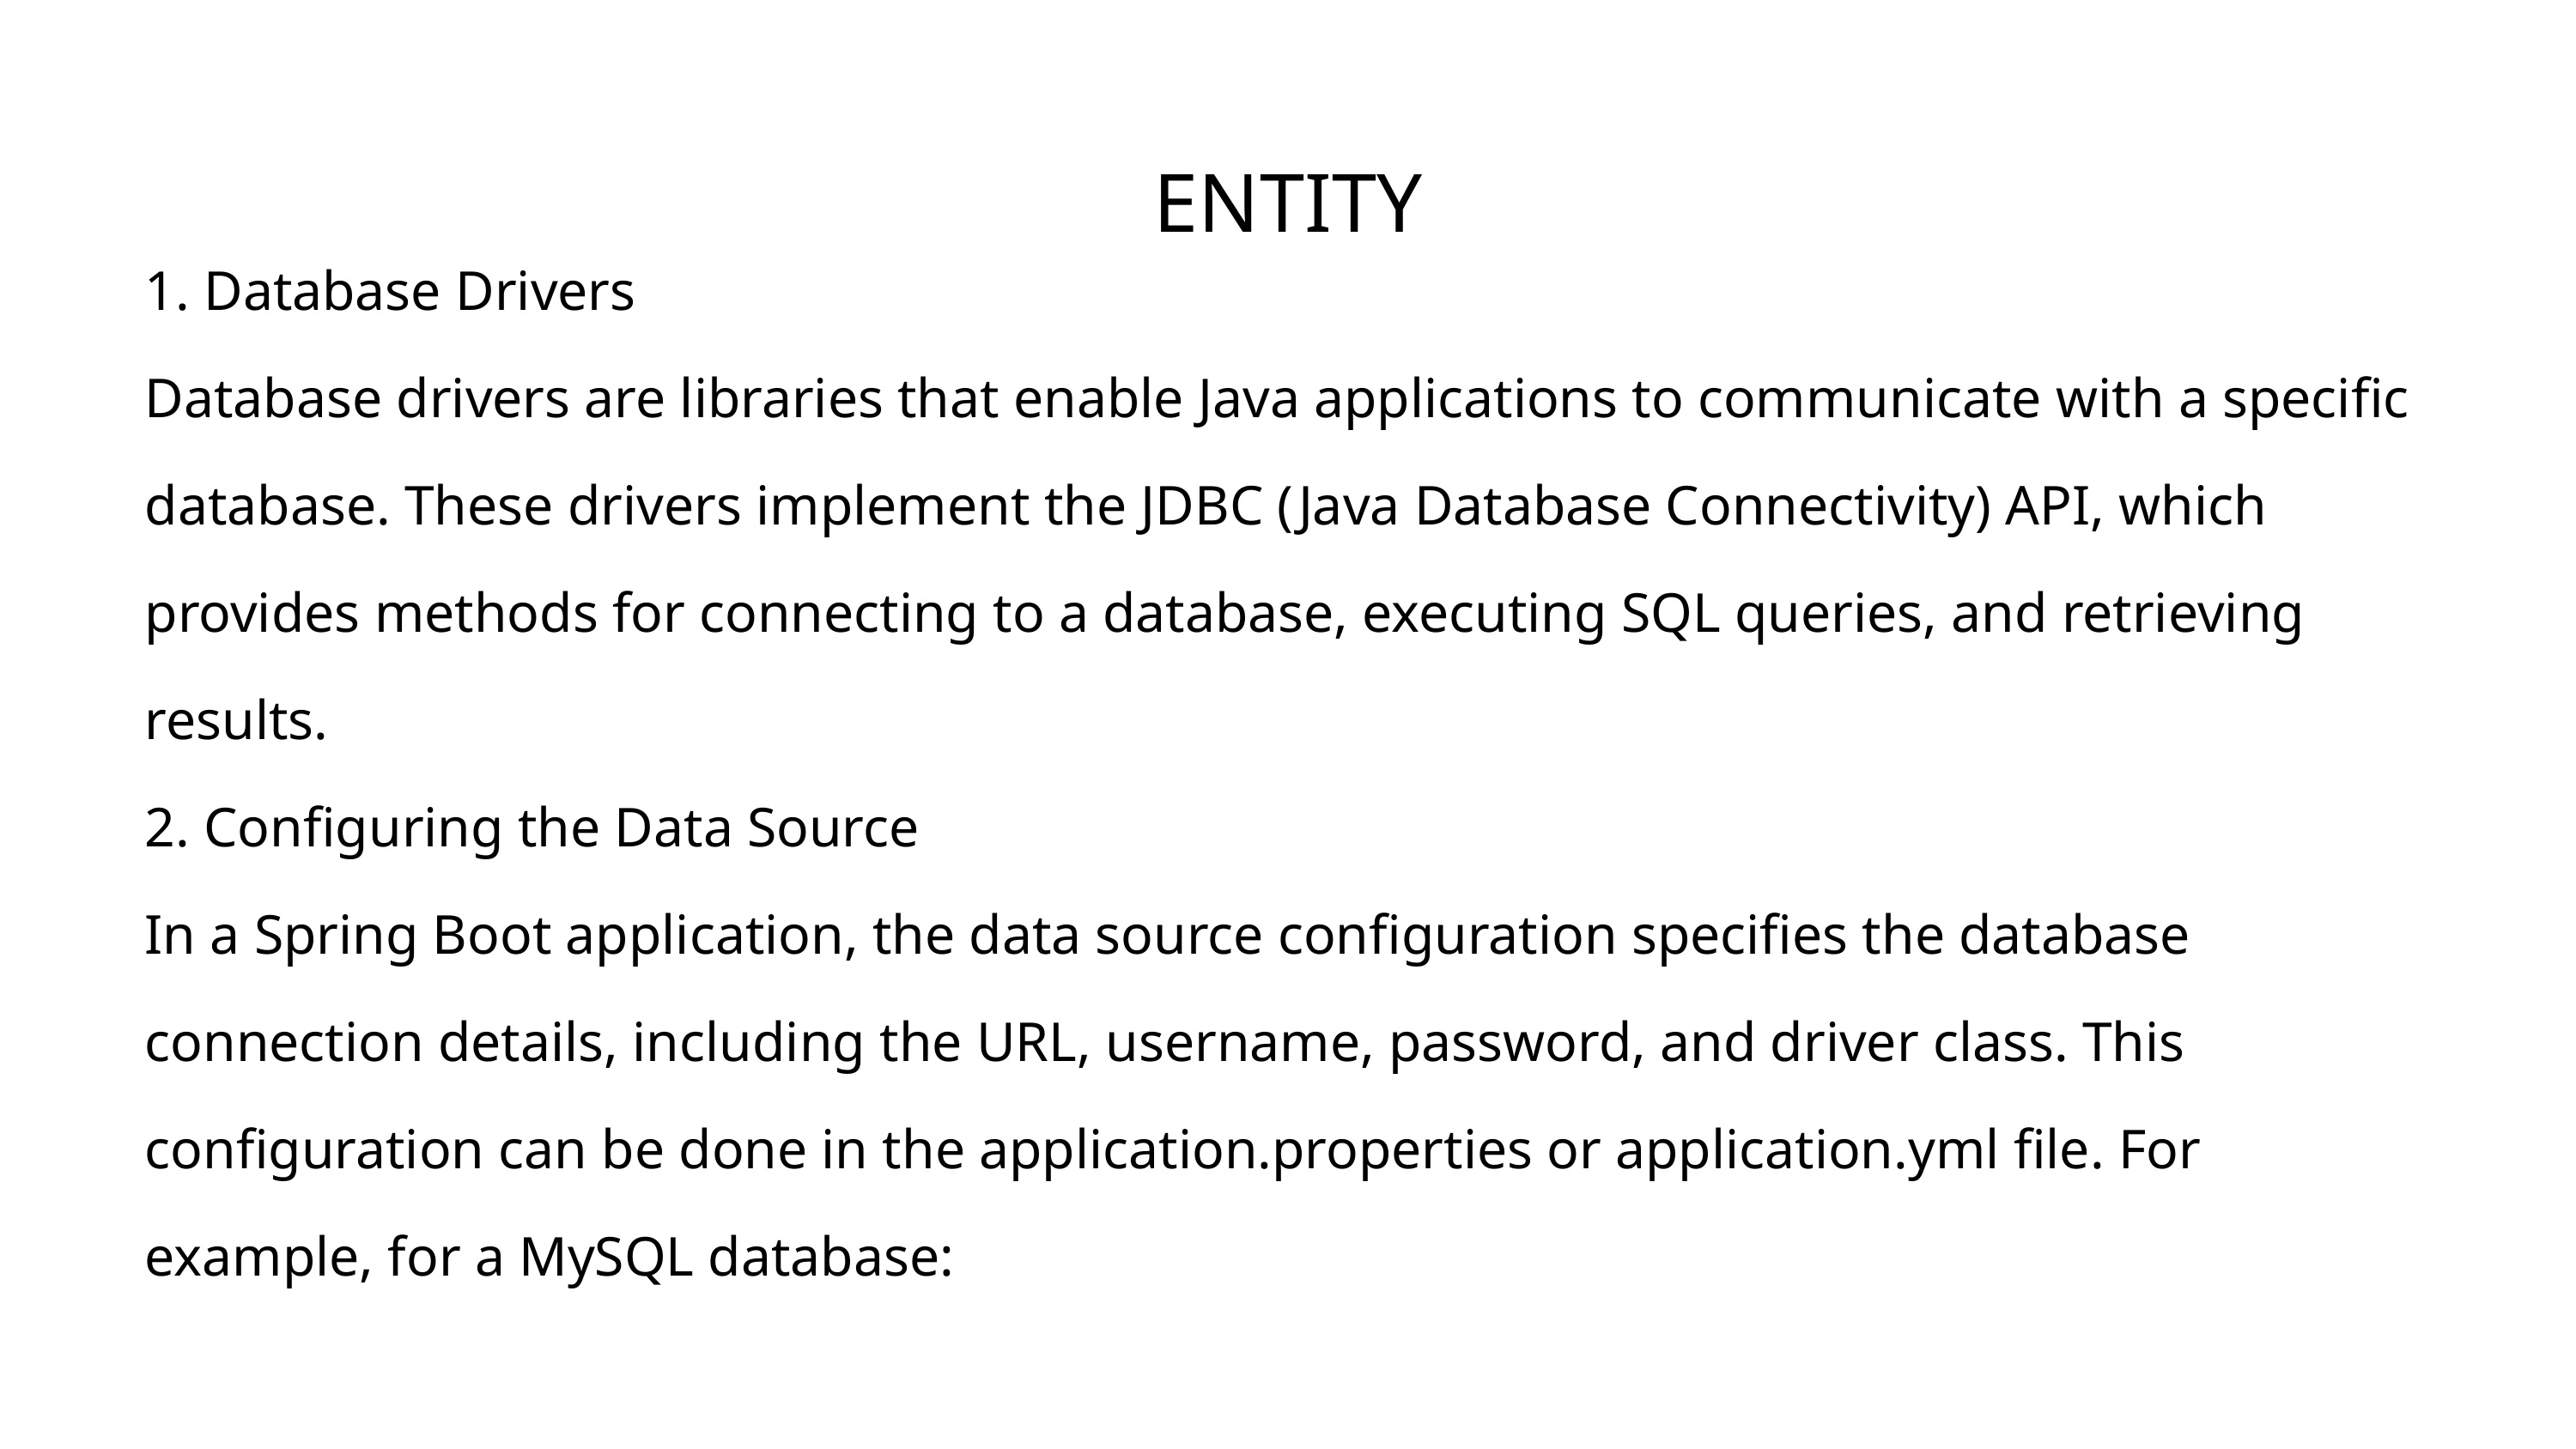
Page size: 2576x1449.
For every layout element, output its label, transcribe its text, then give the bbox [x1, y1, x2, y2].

text_box ENTITY [144, 88, 2432, 214]
text_box 1. Database Drivers Database drivers are libraries that enable Java applications to communicate with a specific database. These drivers implement the JDBC (Java Database Connectivity) API, which provides methods for connecting to a database, executing SQL queries, and retrieving results. 2. Configuring the Data Source In a Spring Boot application, the data source configuration specifies the database connection details, including the URL, username, password, and driver class. This configuration can be done in the application.properties or application.yml file. For example, for a MySQL database: [144, 214, 2432, 1288]
